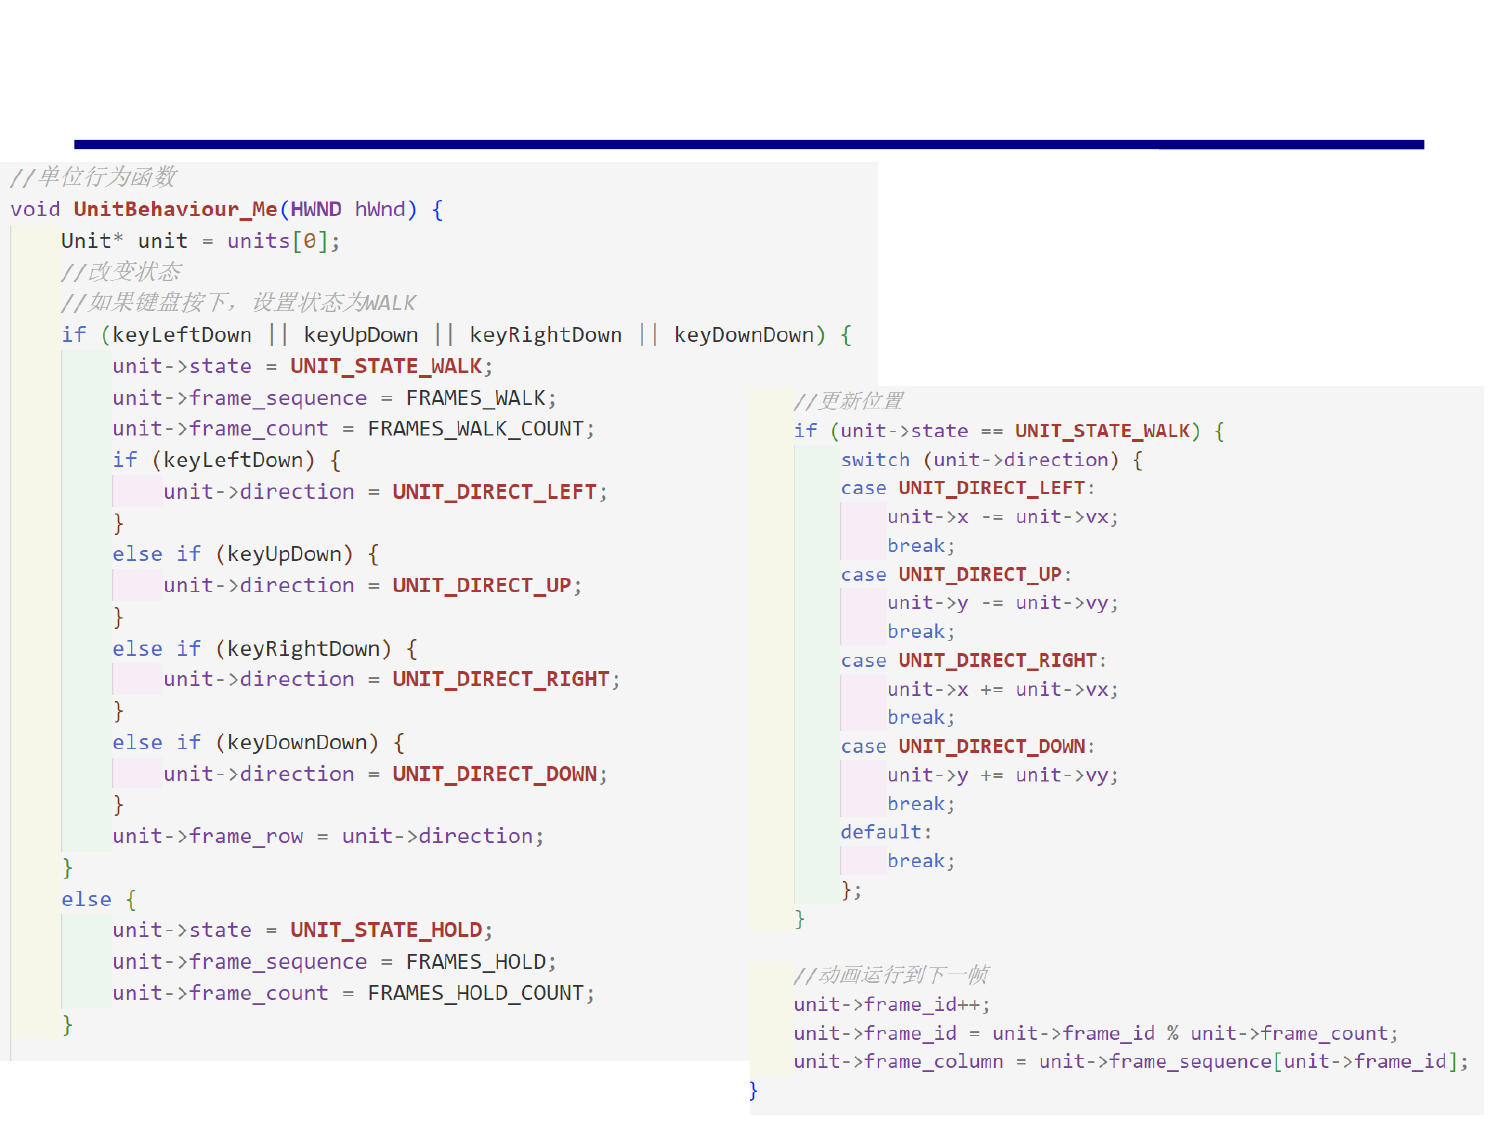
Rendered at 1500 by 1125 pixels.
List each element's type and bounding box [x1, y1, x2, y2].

picture [0, 161, 1484, 1115]
